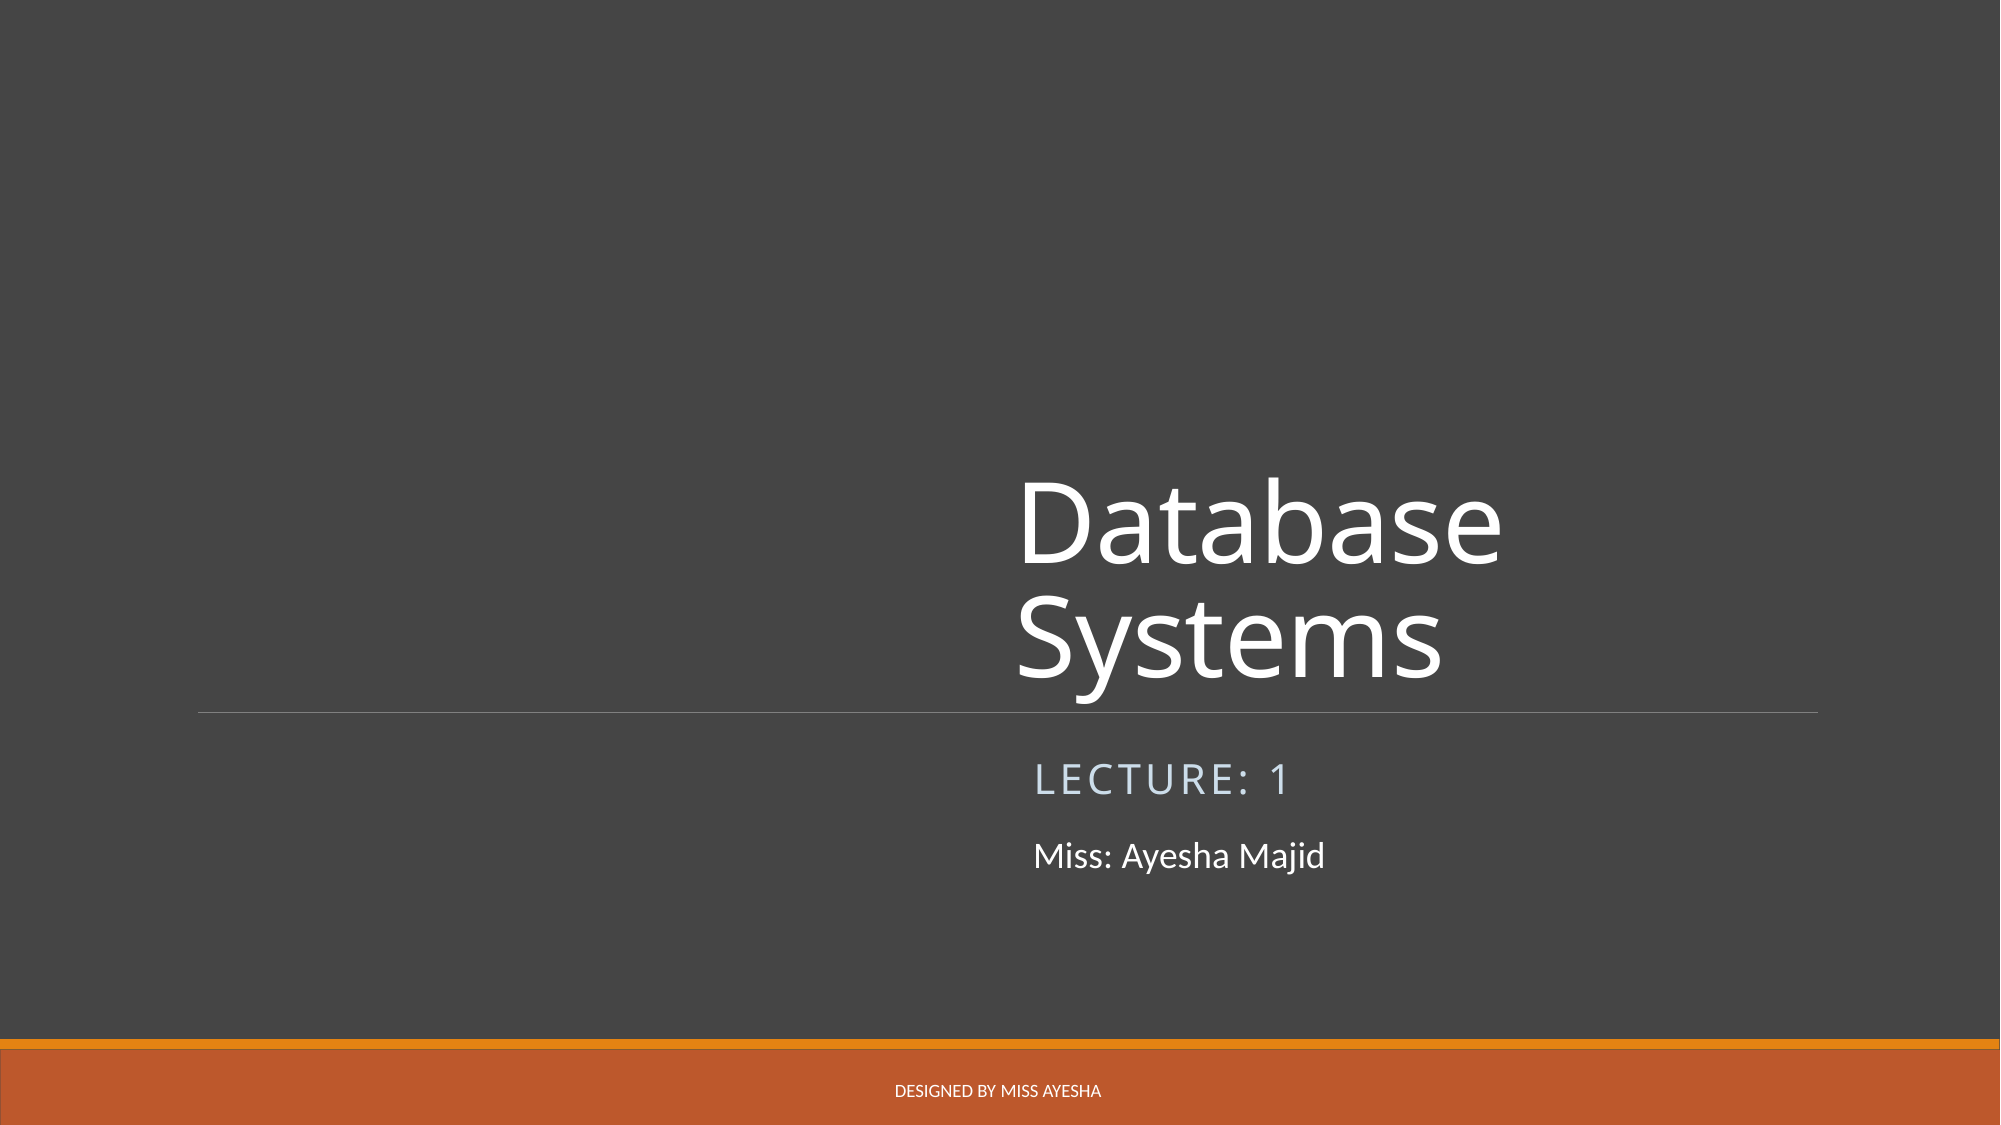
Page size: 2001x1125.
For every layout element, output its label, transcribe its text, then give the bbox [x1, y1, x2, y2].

title Database Systems [999, 234, 1895, 709]
subtitle Lecture: 1 [1018, 750, 1689, 940]
footer Designed by Miss Ayesha [604, 1059, 1396, 1120]
text_box Miss: Ayesha Majid [1018, 823, 1603, 884]
